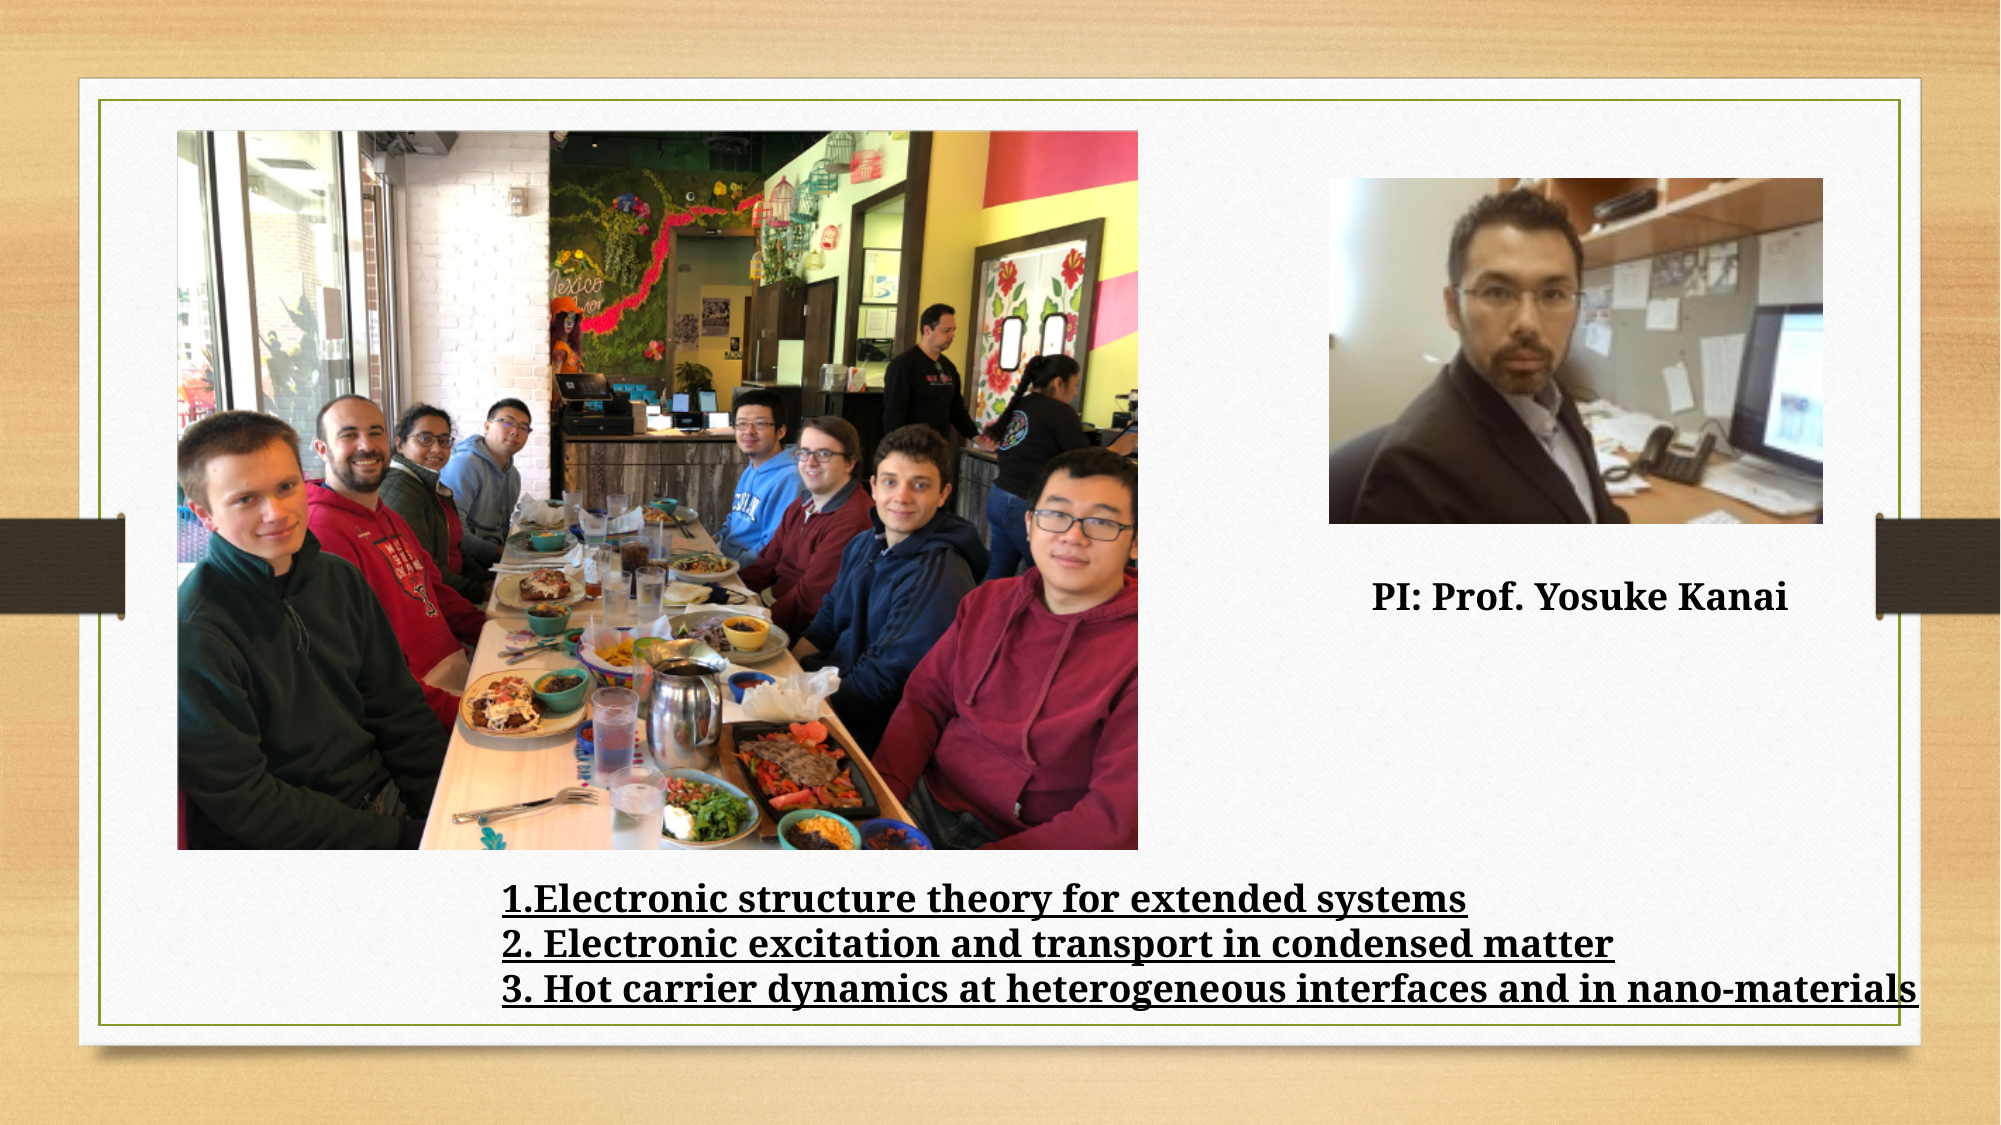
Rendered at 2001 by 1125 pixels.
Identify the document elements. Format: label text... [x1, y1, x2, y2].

picture [0, 0, 2001, 1125]
text_box PI: Prof. Yosuke Kanai [1357, 565, 1804, 626]
text_box 1.Electronic structure theory for extended systems 2. Electronic excitation and transport in condensed matter 3. Hot carrier dynamics at heterogeneous interfaces and in nano-materials [487, 867, 1934, 1017]
